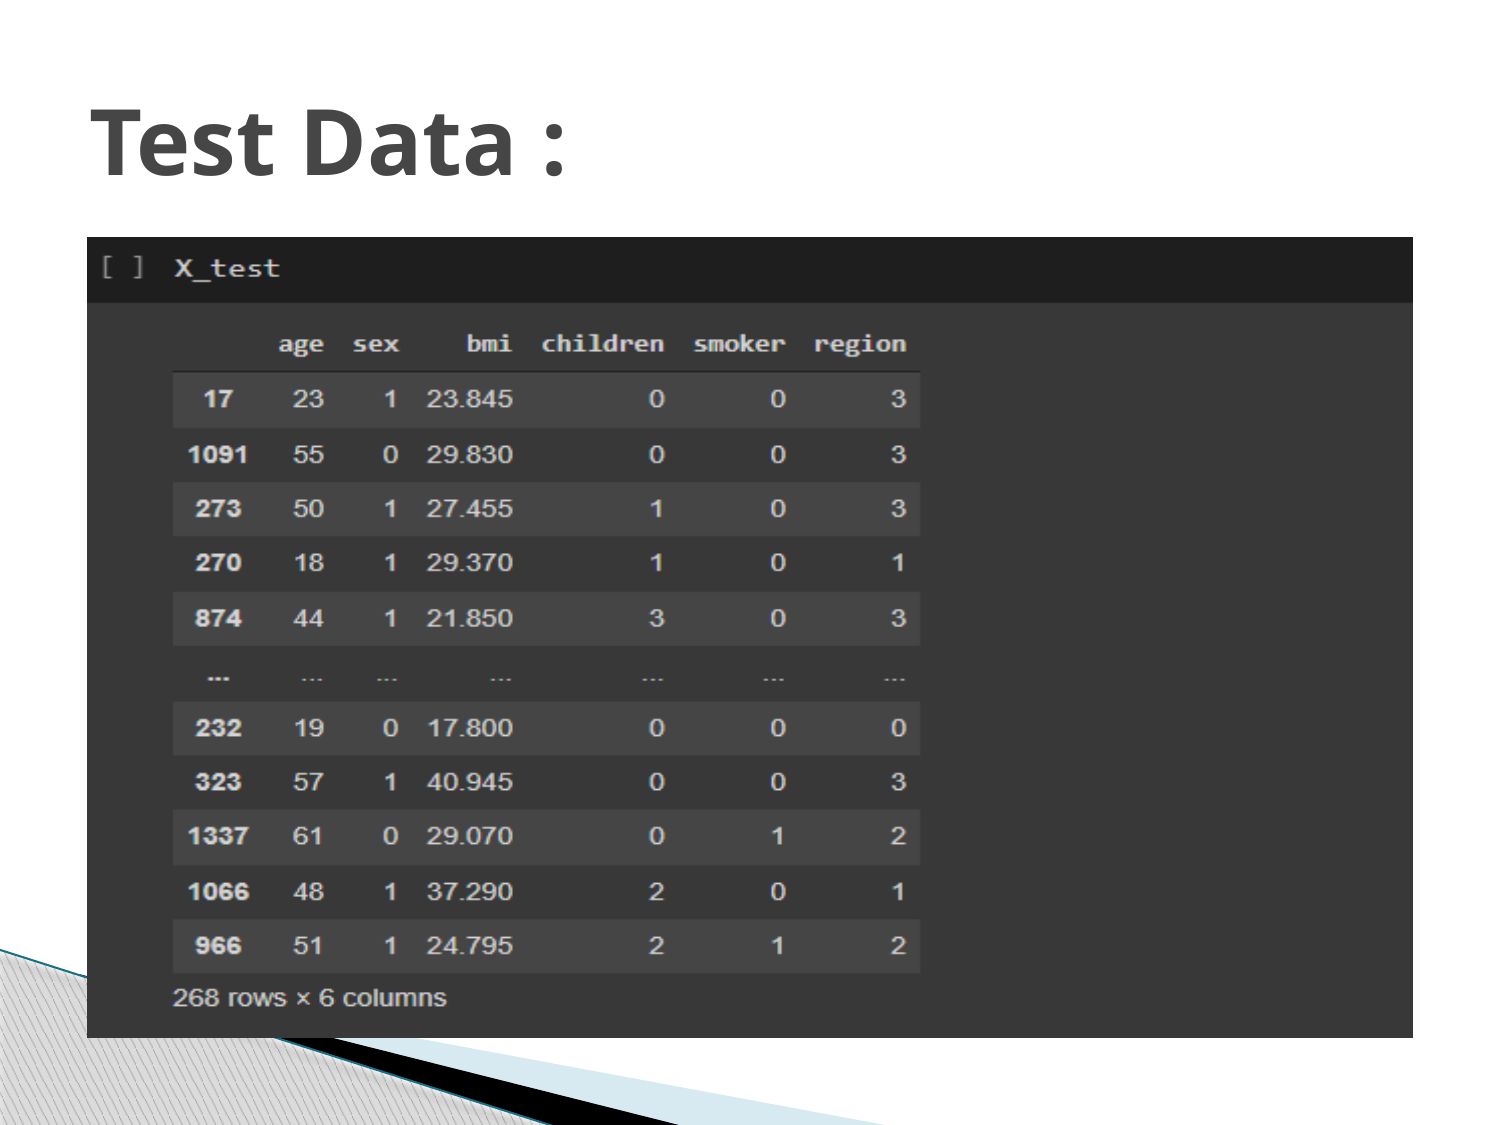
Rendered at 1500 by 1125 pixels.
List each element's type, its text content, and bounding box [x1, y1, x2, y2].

title Test Data : [75, 45, 1425, 233]
picture [87, 237, 1413, 1038]
